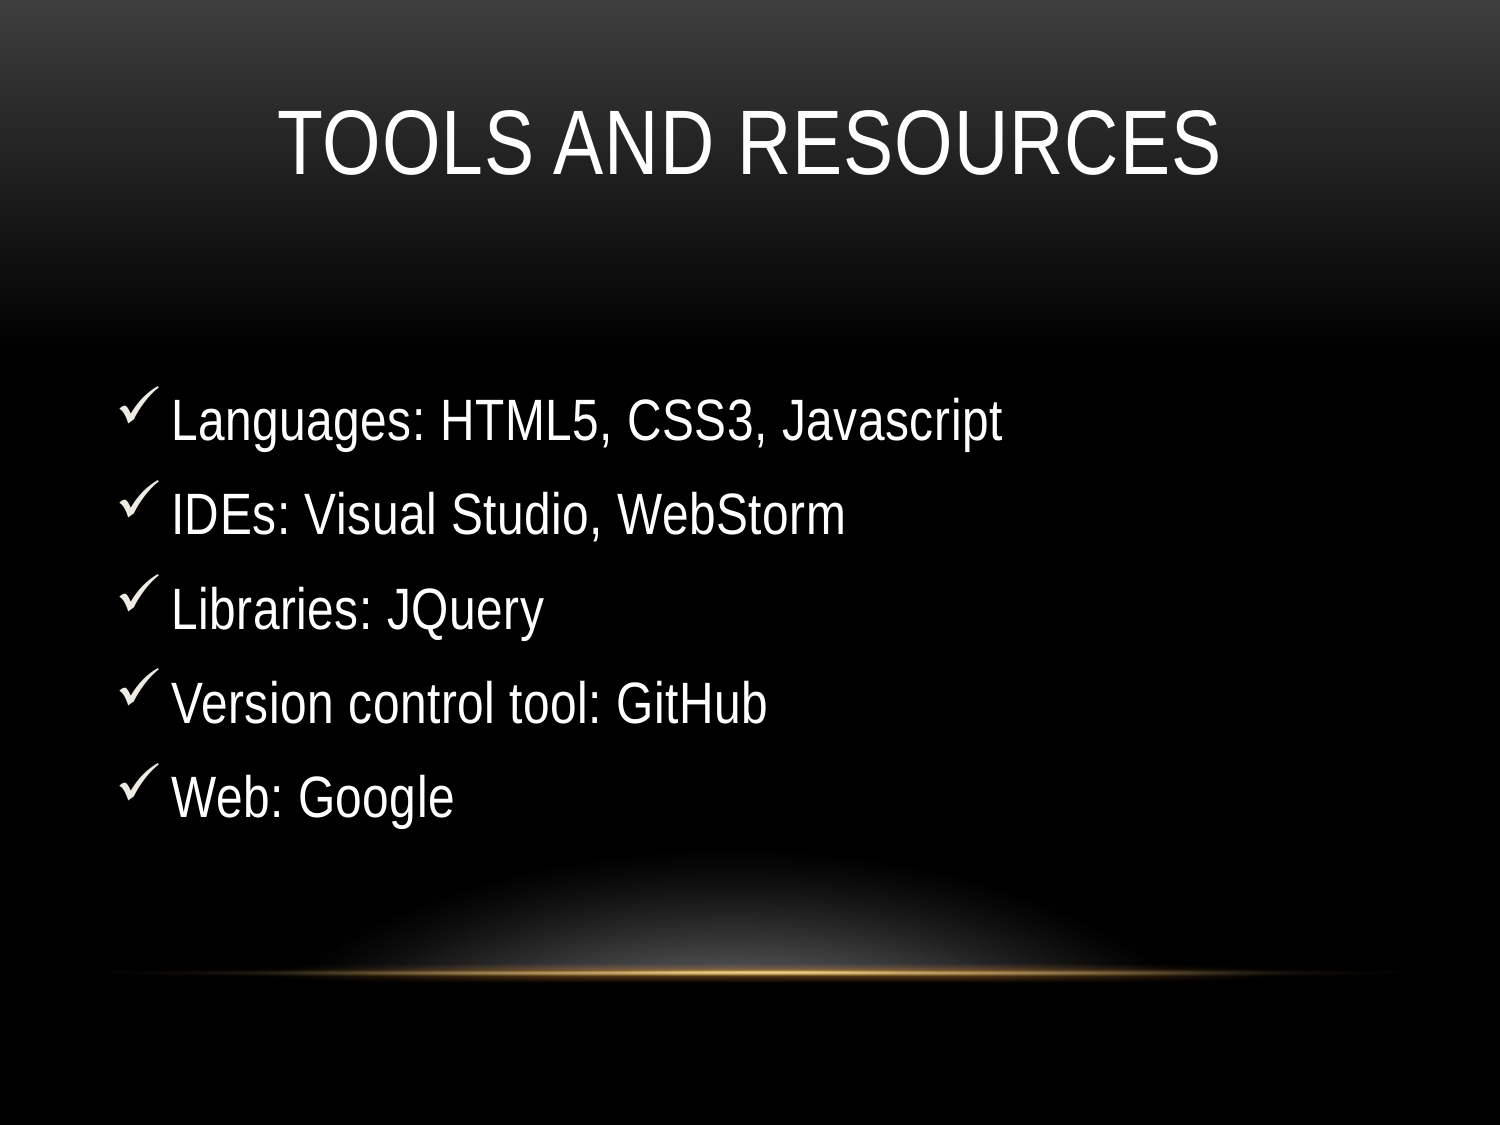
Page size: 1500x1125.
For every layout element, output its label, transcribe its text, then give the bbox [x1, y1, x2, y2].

title Tools and resources [99, 75, 1400, 200]
list Languages: HTML5, CSS3, Javascript IDEs: Visual Studio, WebStorm Libraries: JQuery Version control tool: GitHub Web: Google [99, 375, 1400, 938]
picture [0, 0, 1500, 1125]
